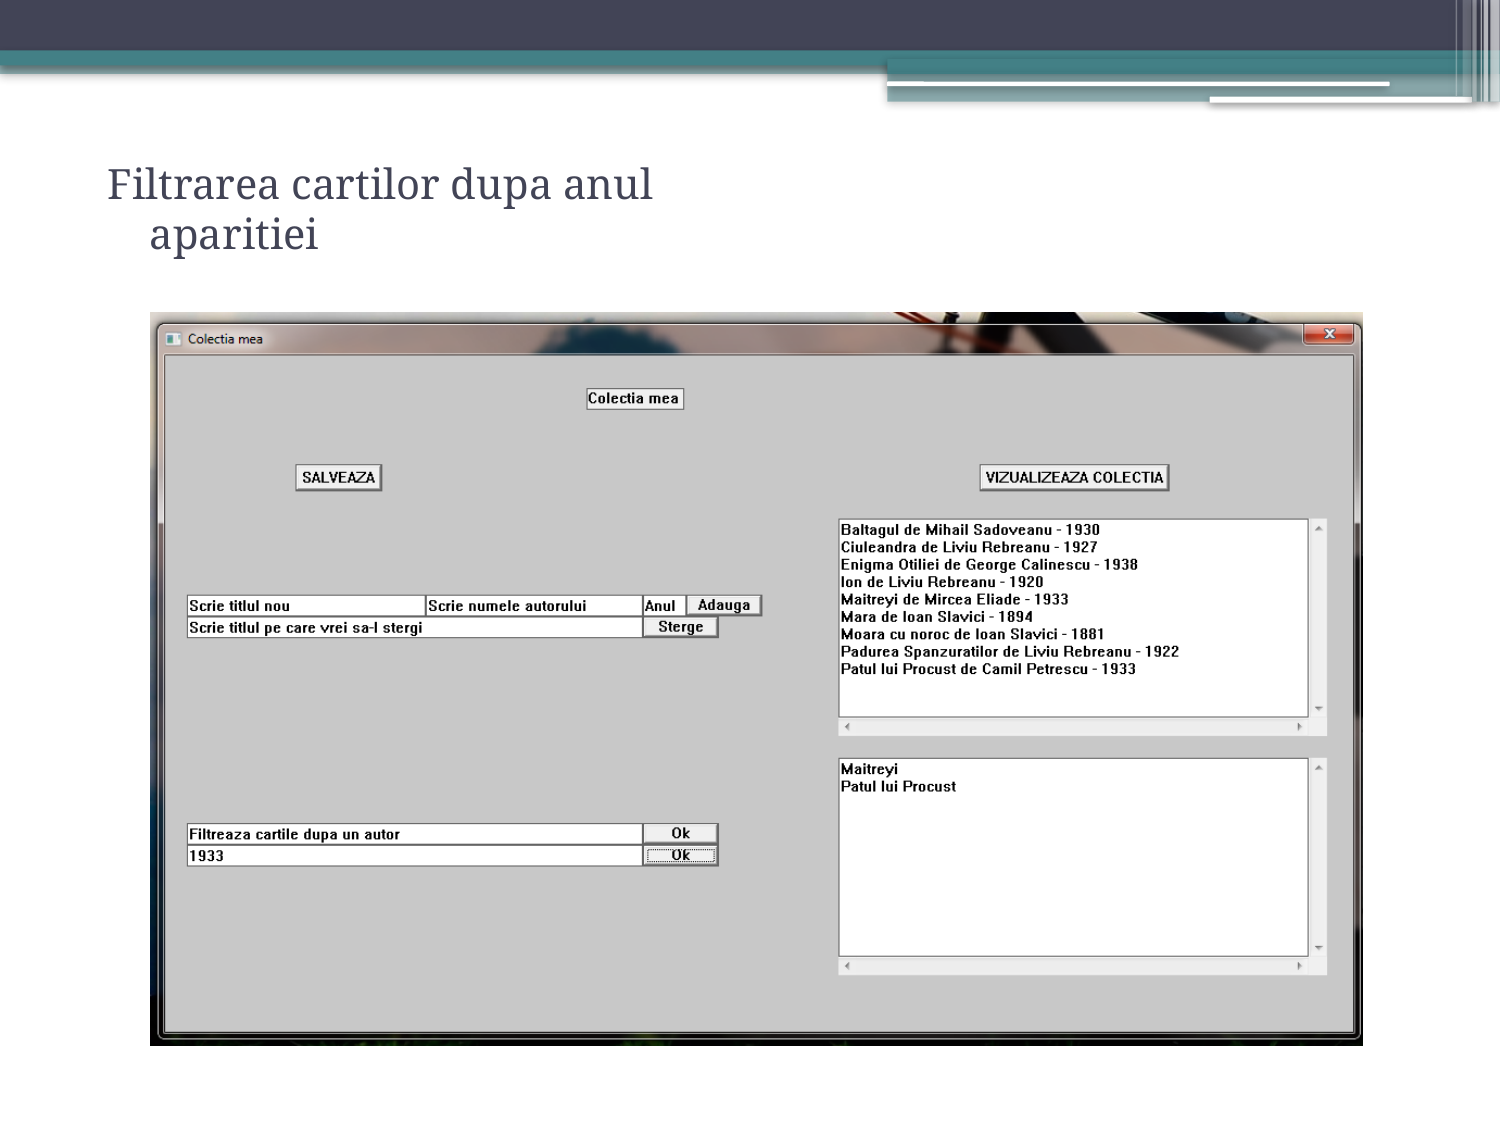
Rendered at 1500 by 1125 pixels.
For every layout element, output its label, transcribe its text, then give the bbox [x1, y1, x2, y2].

picture [149, 312, 1363, 1046]
list Filtrarea cartilor dupa anul aparitiei [75, 149, 800, 269]
